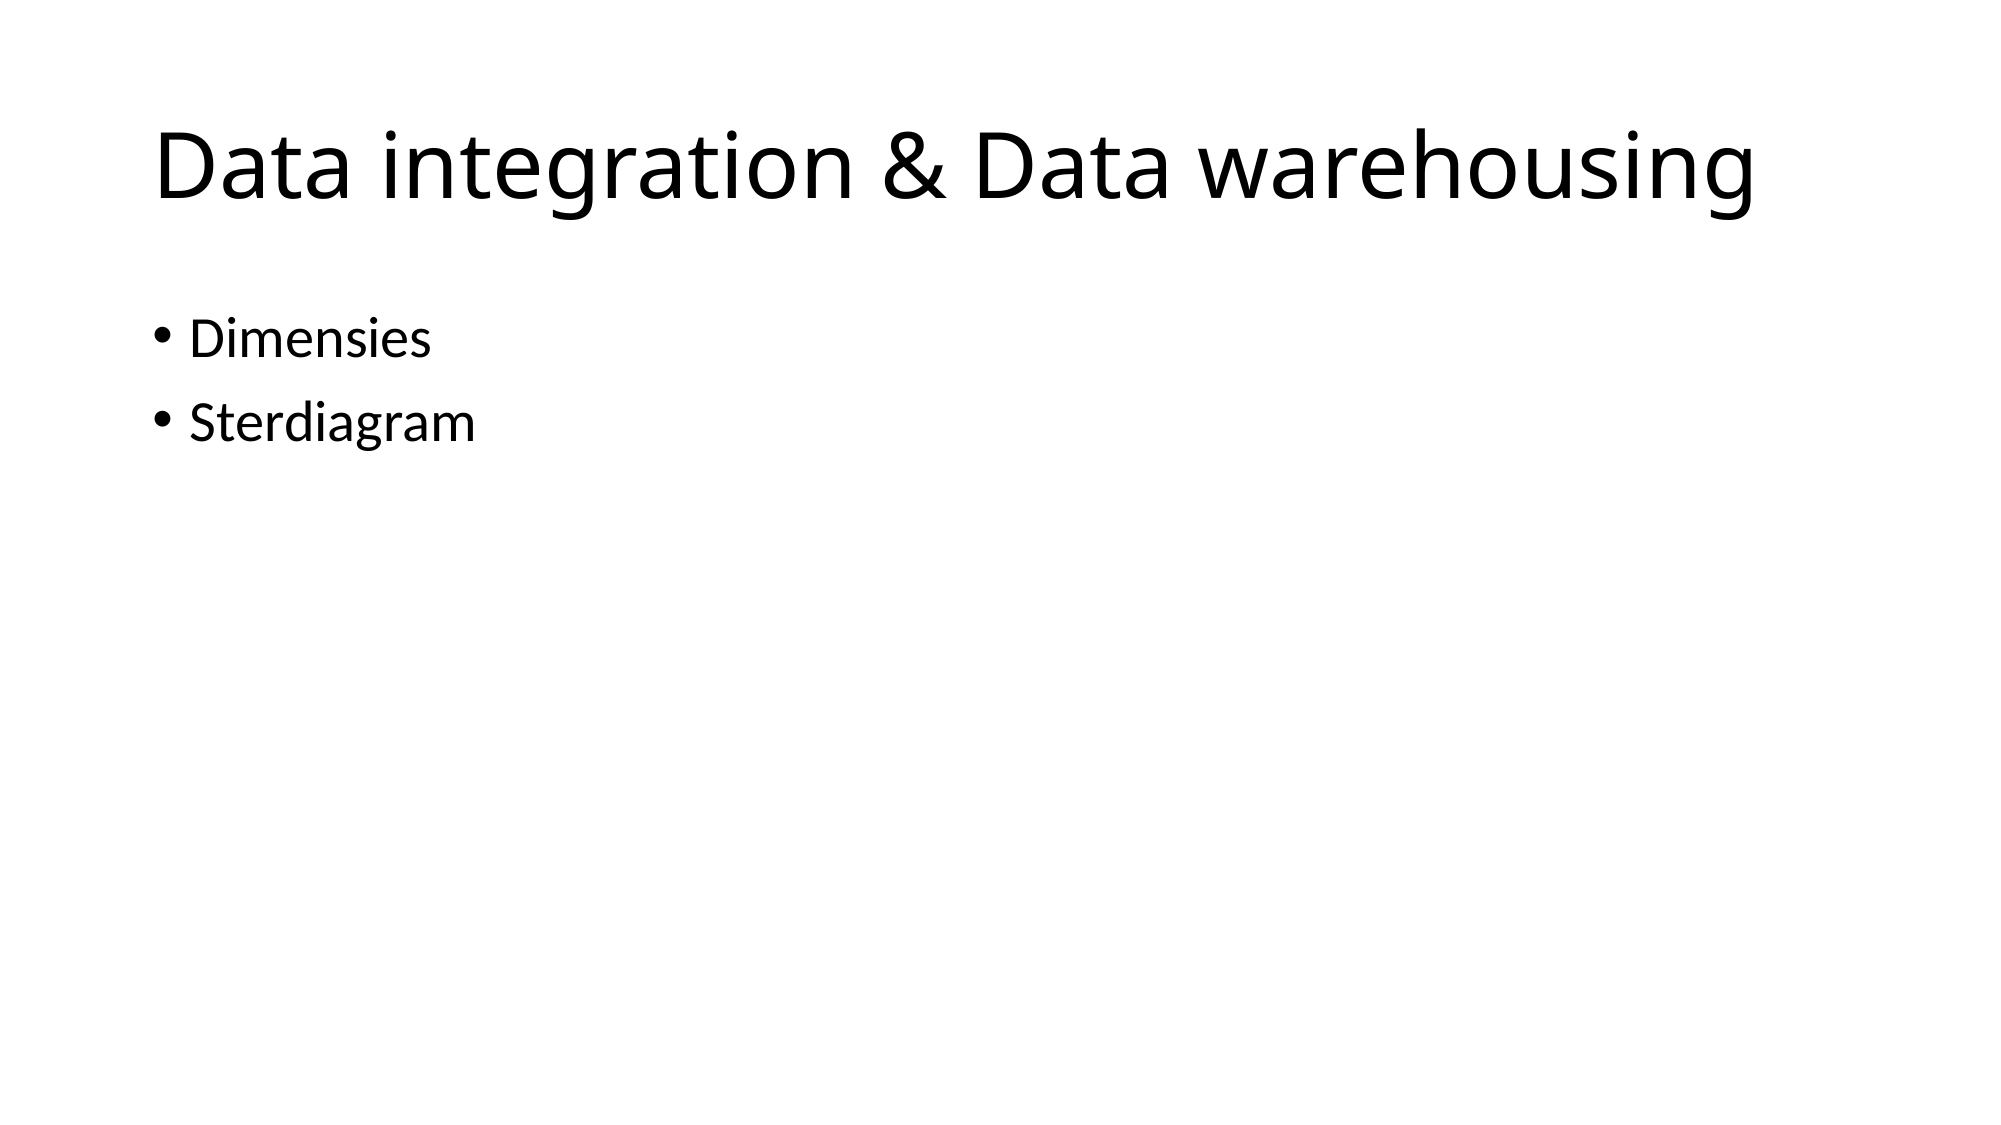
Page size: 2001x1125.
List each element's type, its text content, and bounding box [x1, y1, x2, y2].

list Dimensies Sterdiagram [137, 299, 1863, 1014]
title Data integration & Data warehousing [137, 59, 1863, 278]
